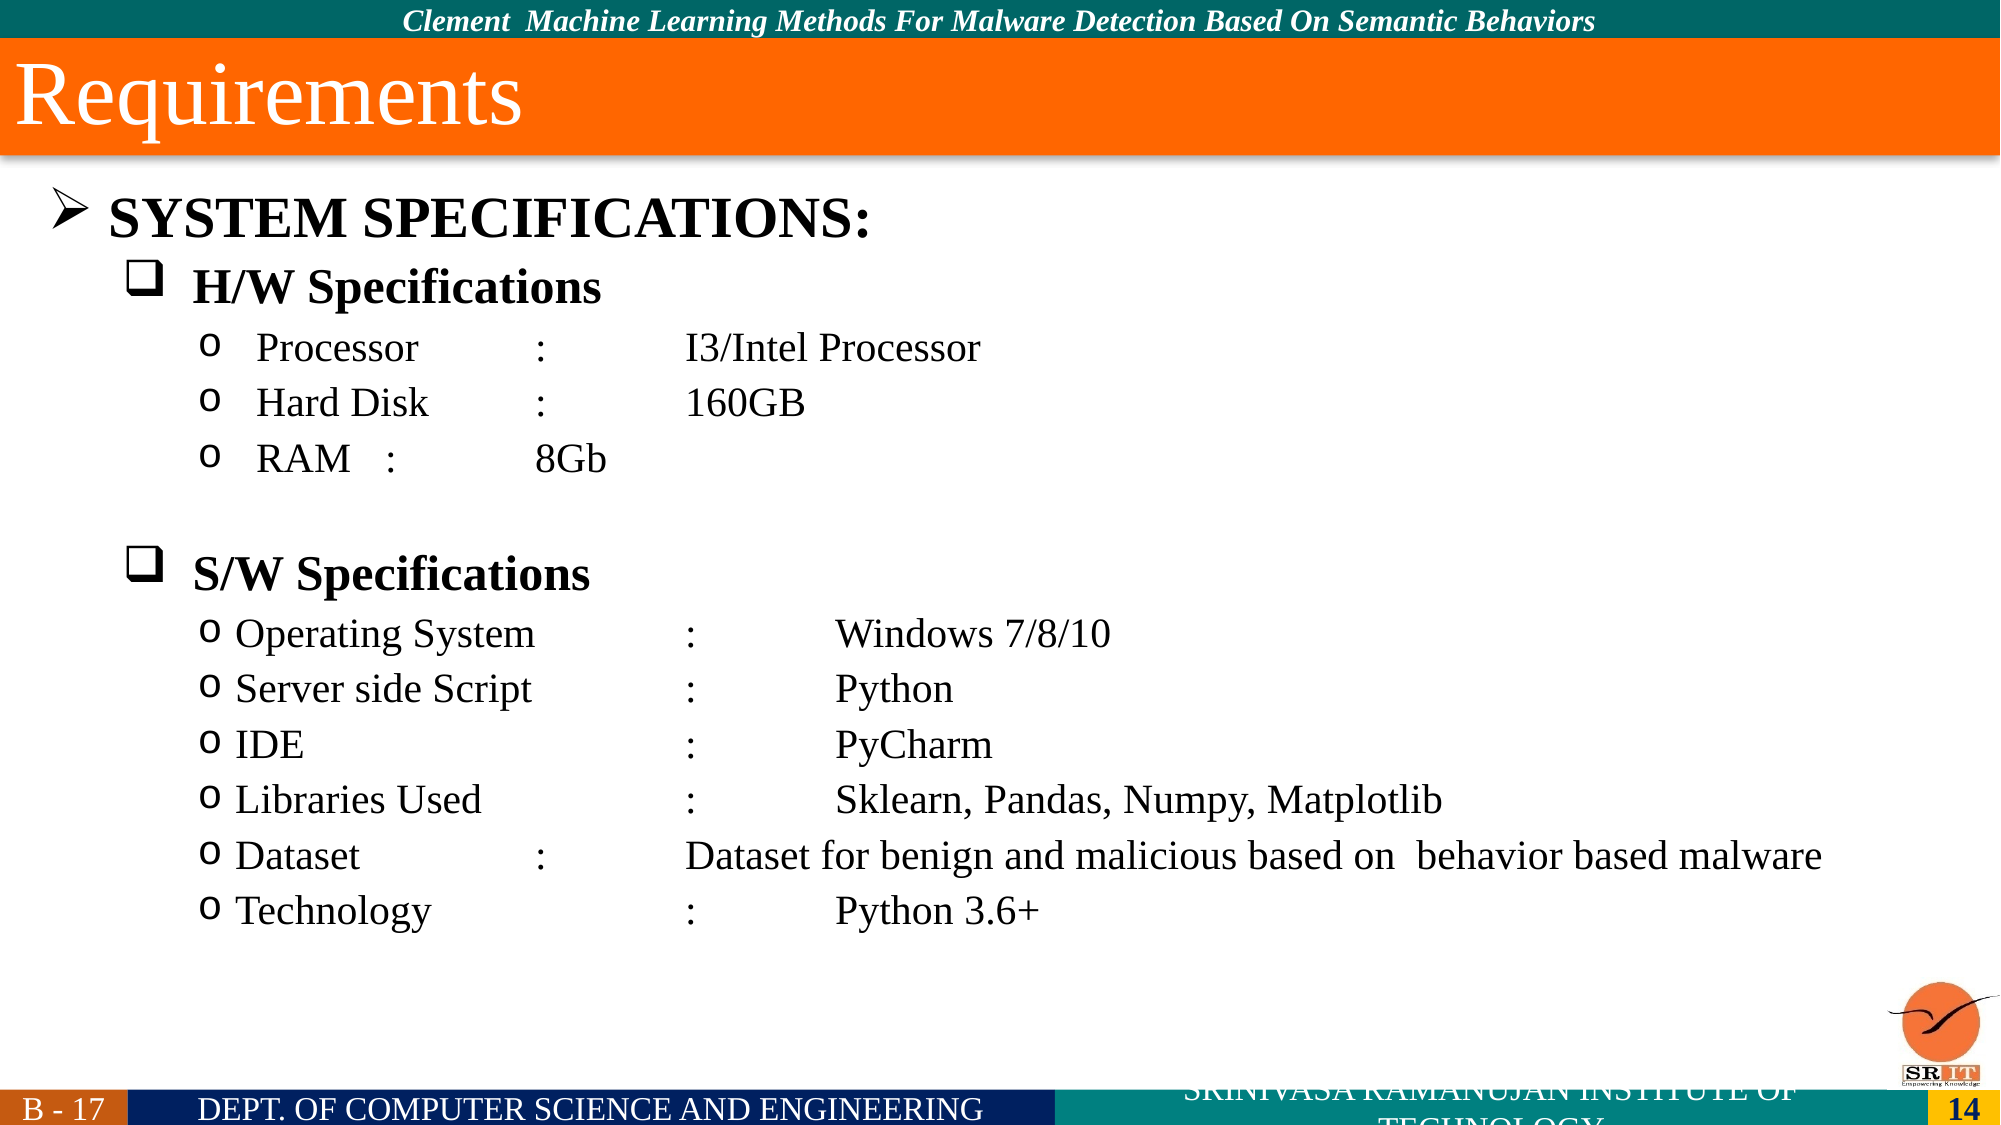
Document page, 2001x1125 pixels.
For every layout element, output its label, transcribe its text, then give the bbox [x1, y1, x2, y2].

title Requirements [0, 38, 2000, 156]
picture [1887, 977, 2000, 1090]
list SYSTEM SPECIFICATIONS: H/W Specifications Processor : I3/Intel Processor Hard Disk : 160GB RAM : 8Gb S/W Specifications Operating System : Windows 7/8/10 Server side Script : Python IDE : PyCharm Libraries Used : Sklearn, Pandas, Numpy, Matplotlib Dataset : Dataset for benign and malicious based on behavior based malware Technology : Python 3.6+ [32, 179, 1965, 1065]
